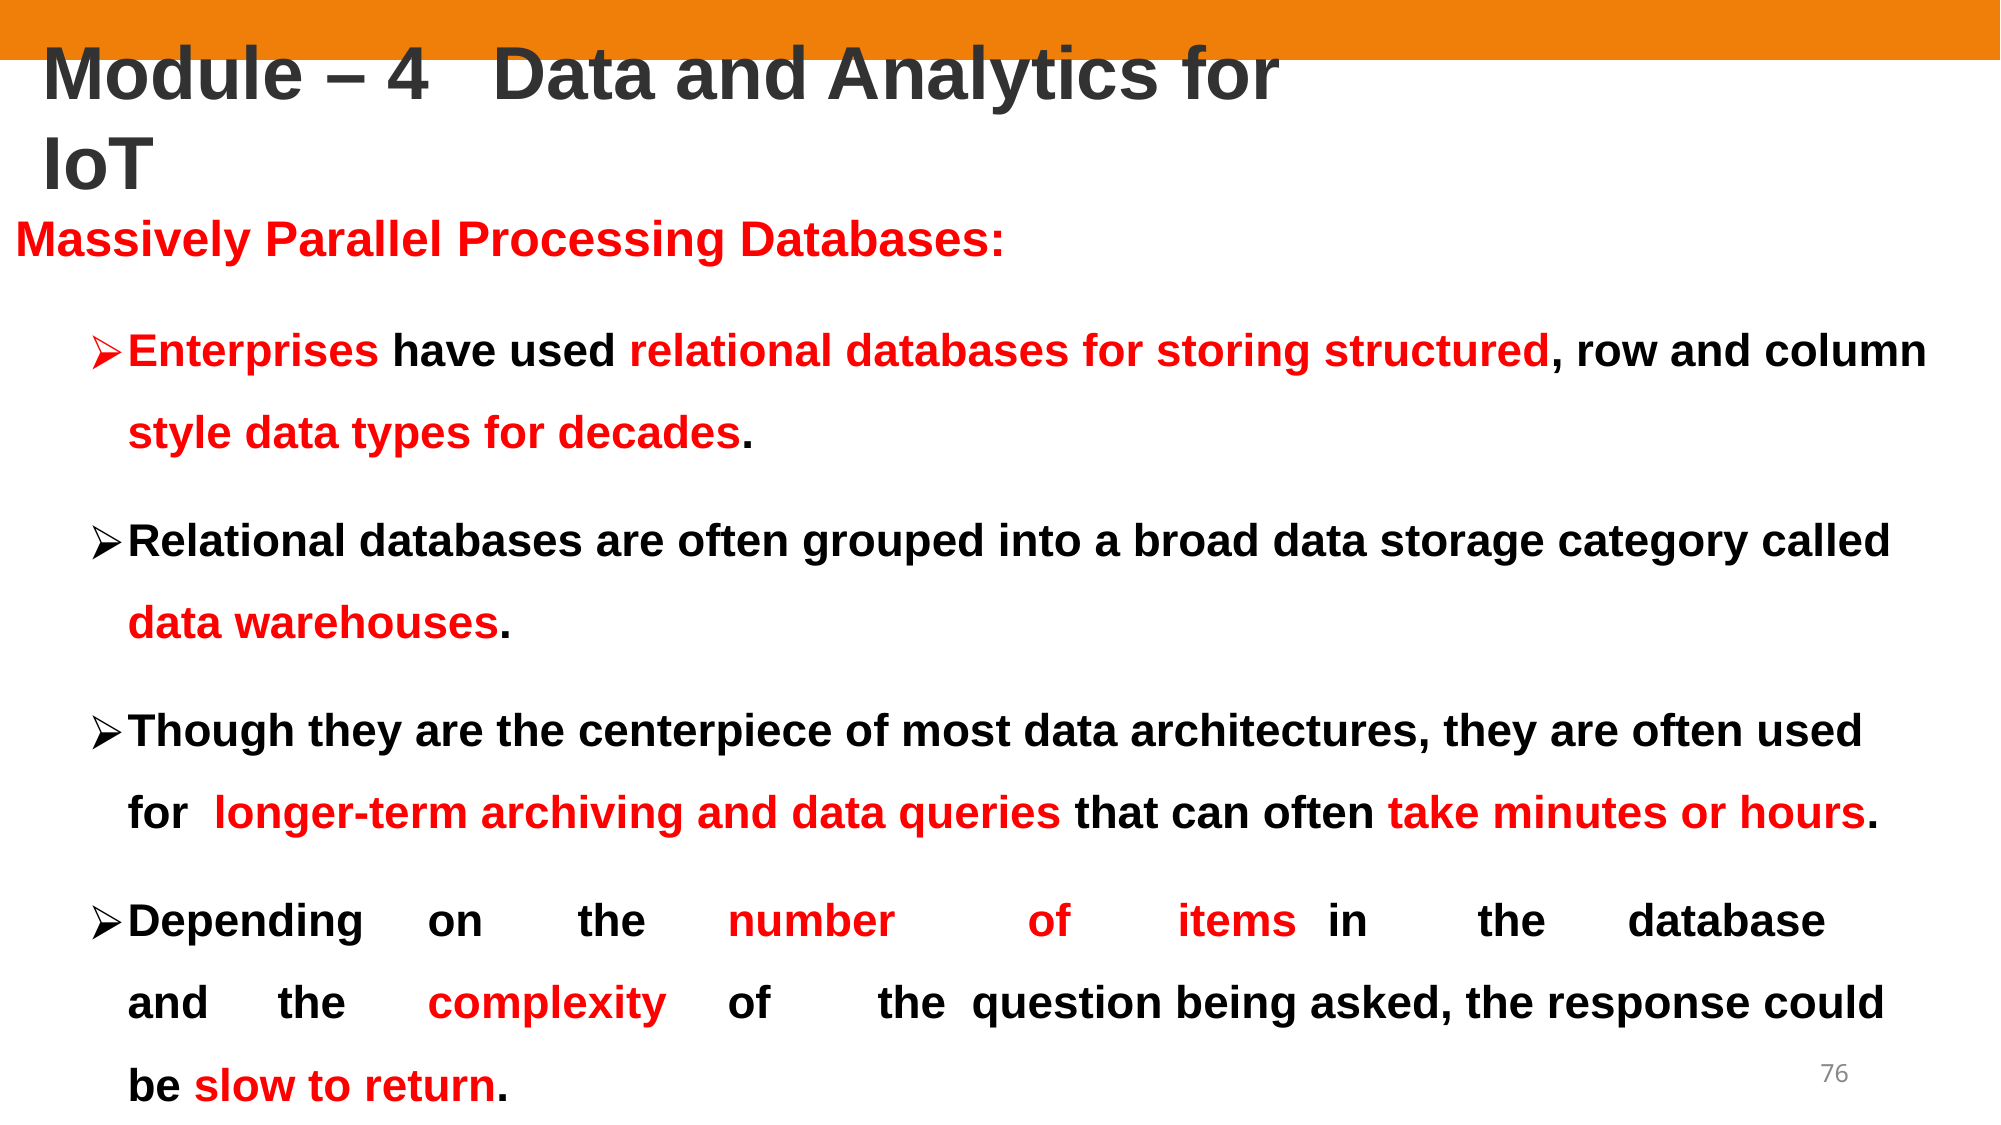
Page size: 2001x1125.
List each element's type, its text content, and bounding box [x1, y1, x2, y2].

text_box Massively Parallel Processing Databases: Enterprises have used relational databases for storing structured, row and column style data types for decades. Relational databases are often grouped into a broad data storage category called data warehouses. Though they are the centerpiece of most data architectures, they are often used for longer-term archiving and data queries that can often take minutes or hours. Depending on the number of items in the database and the complexity of the question being asked, the response could be slow to return. [12, 204, 1931, 1111]
title Module – 4 Data and Analytics for IoT [40, 18, 1396, 204]
